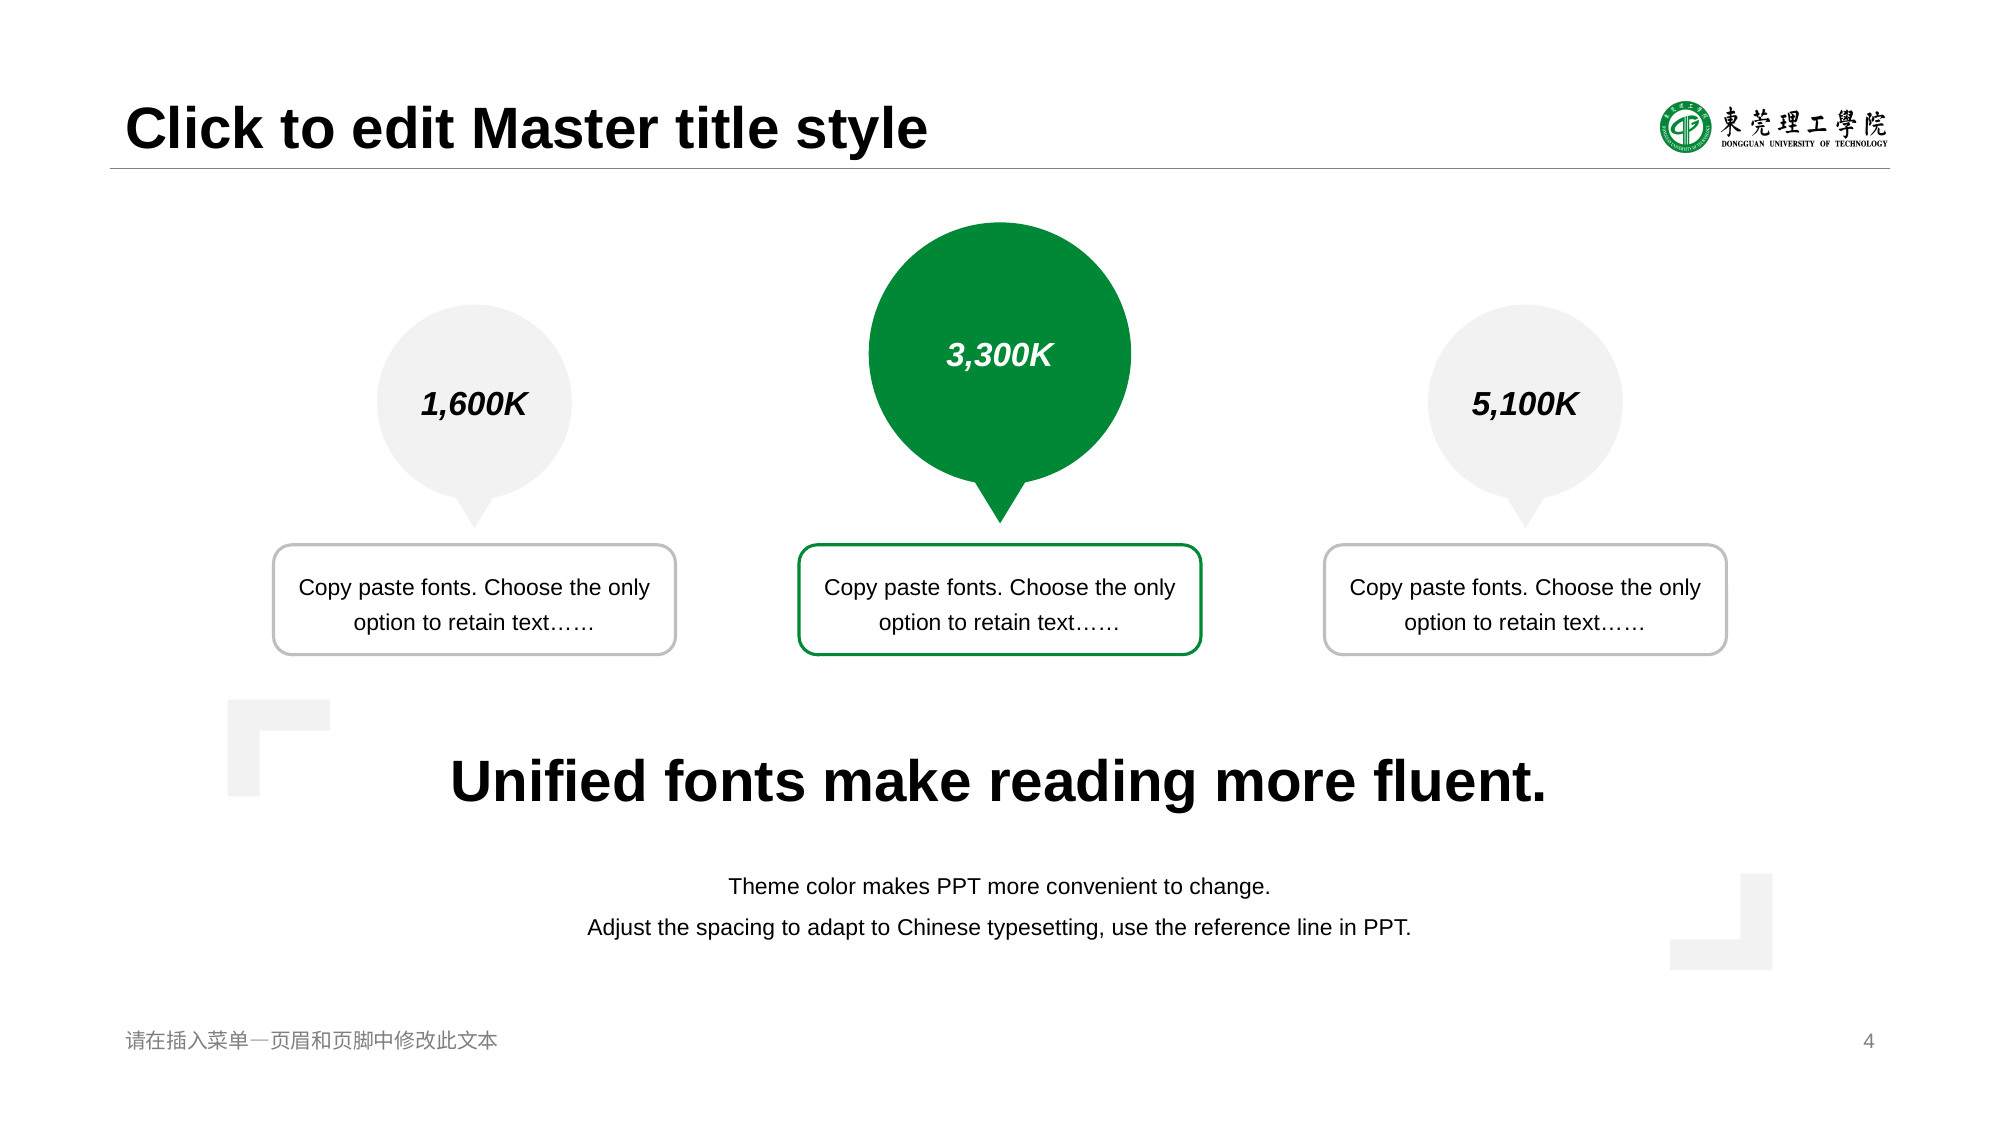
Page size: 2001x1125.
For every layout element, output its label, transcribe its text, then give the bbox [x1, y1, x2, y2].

footer 请在插入菜单—页眉和页脚中修改此文本 [109, 1023, 790, 1058]
title Click to edit Master title style [109, 0, 1890, 169]
slide_number 4 [1412, 1023, 1890, 1058]
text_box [227, 222, 1773, 971]
